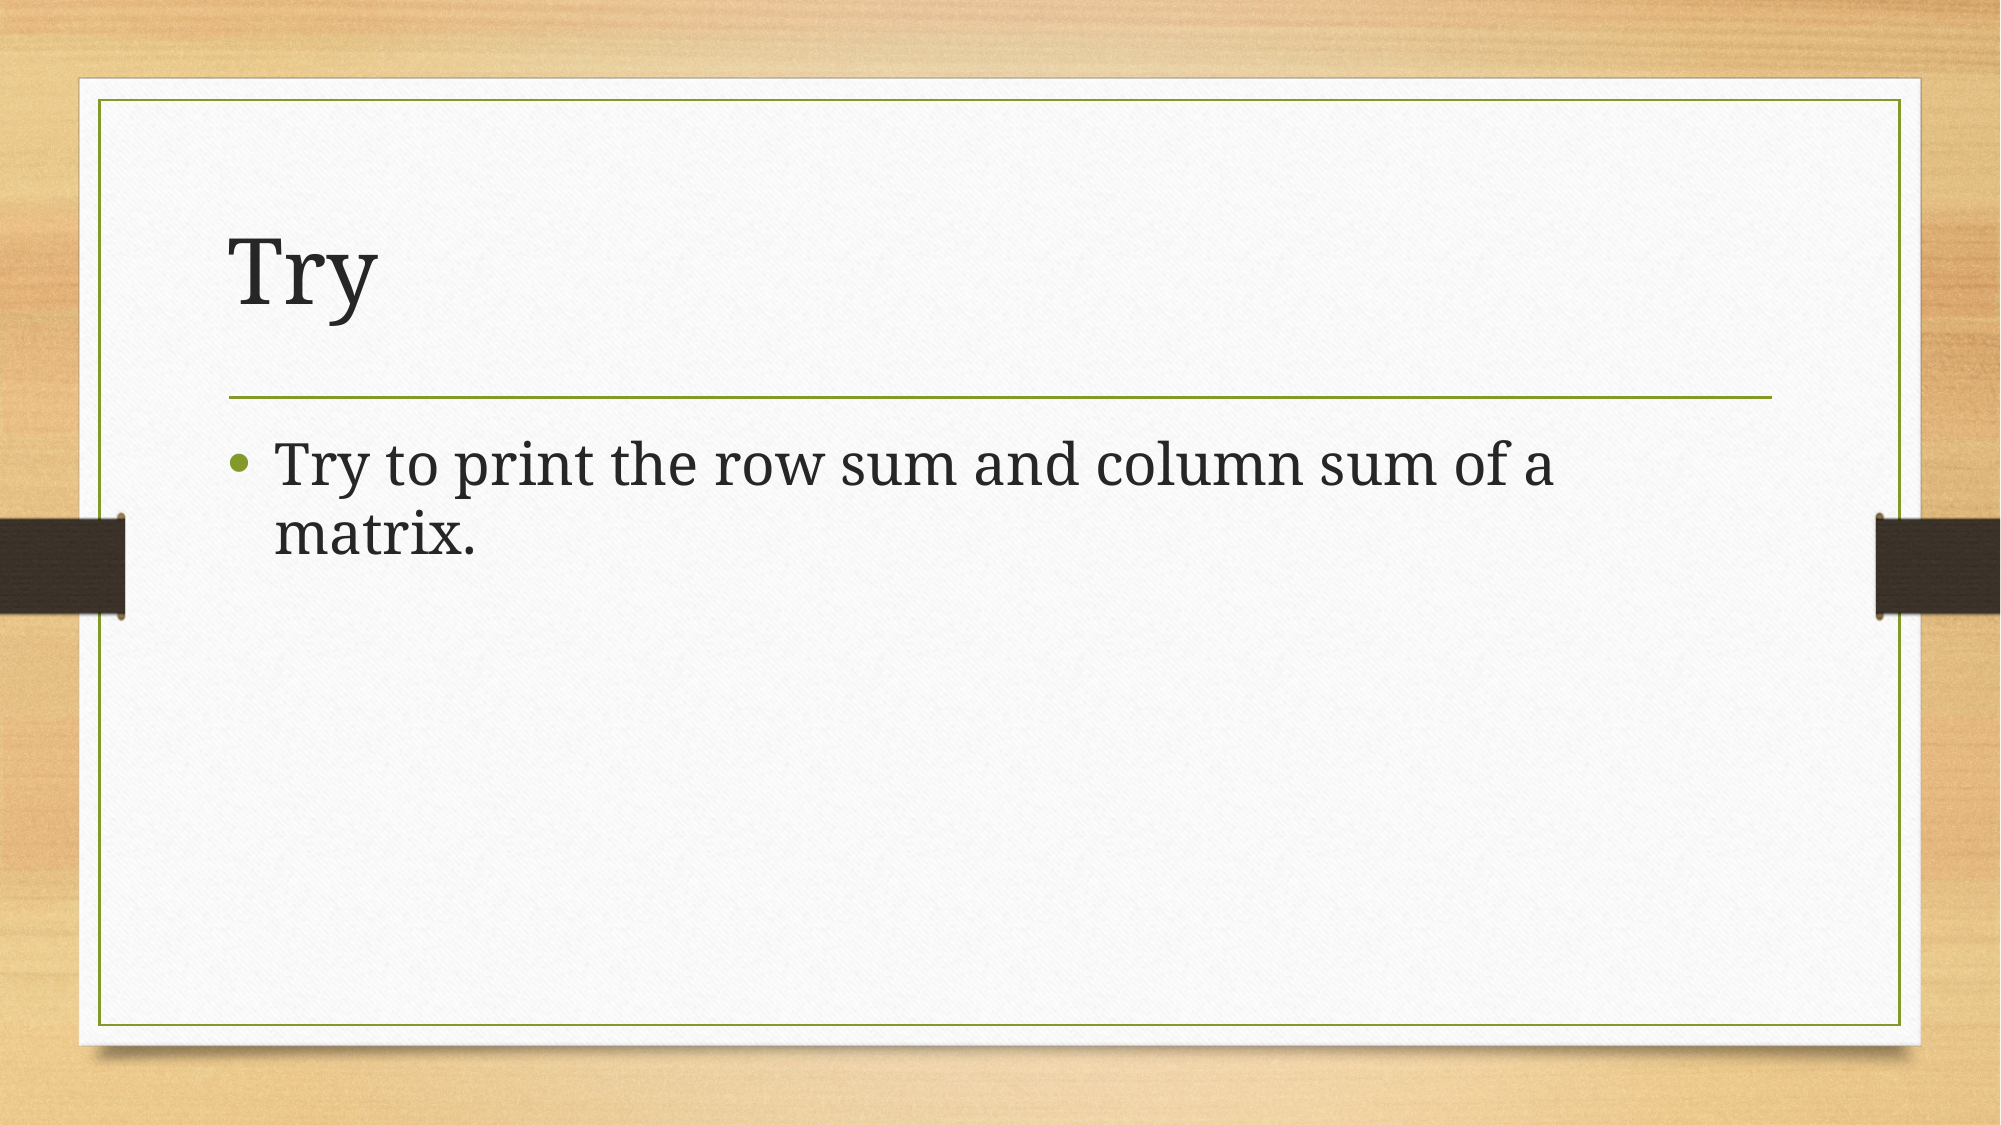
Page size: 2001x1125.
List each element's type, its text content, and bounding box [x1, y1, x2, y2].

title Try [212, 161, 1788, 375]
list Try to print the row sum and column sum of a matrix. [212, 419, 1788, 964]
picture [0, 0, 2001, 1125]
